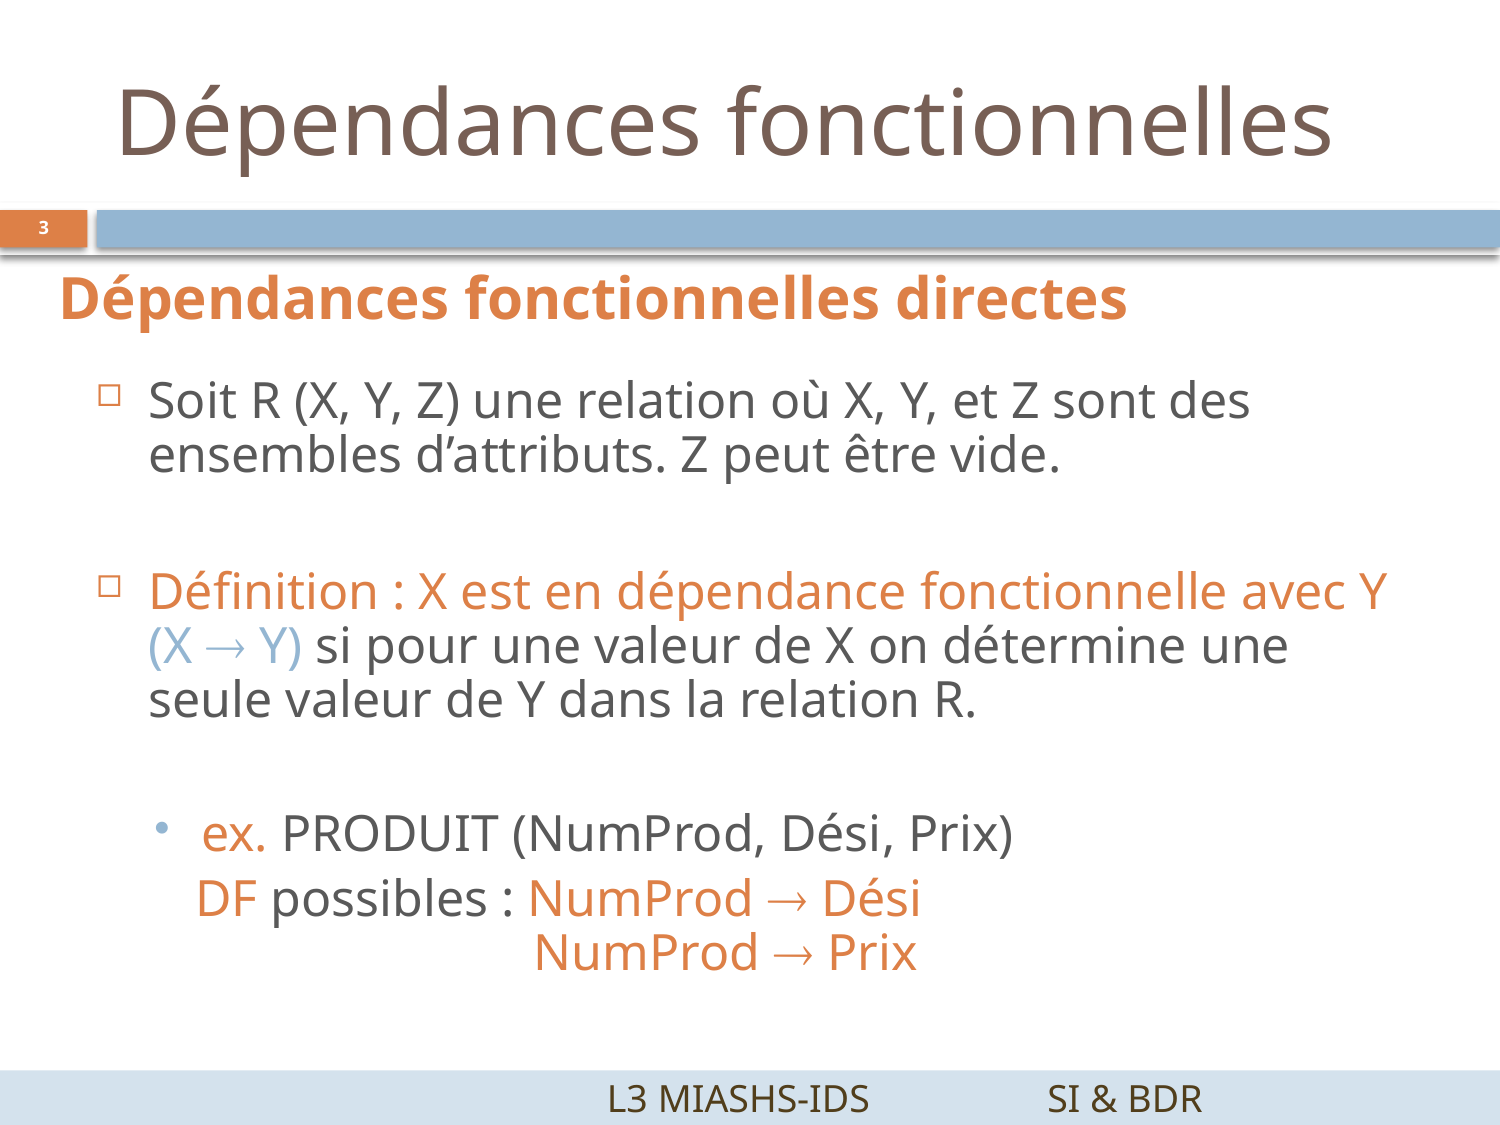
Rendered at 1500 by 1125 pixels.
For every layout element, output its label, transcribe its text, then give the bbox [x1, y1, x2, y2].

slide_number 3 [0, 208, 88, 249]
text_box L3 MIASHS-IDS SI & BDR [0, 1069, 1500, 1125]
title Dépendances fonctionnelles [99, 37, 1438, 200]
list Soit R (X, Y, Z) une relation où X, Y, et Z sont des ensembles d’attributs. Z peut être vide. Définition : X est en dépendance fonctionnelle avec Y (X  Y) si pour une valeur de X on détermine une seule valeur de Y dans la relation R. ex. PRODUIT (NumProd, Dési, Prix) DF possibles : NumProd  Dési NumProd  Prix [81, 367, 1419, 1023]
text_box Dépendances fonctionnelles directes [43, 223, 1382, 370]
